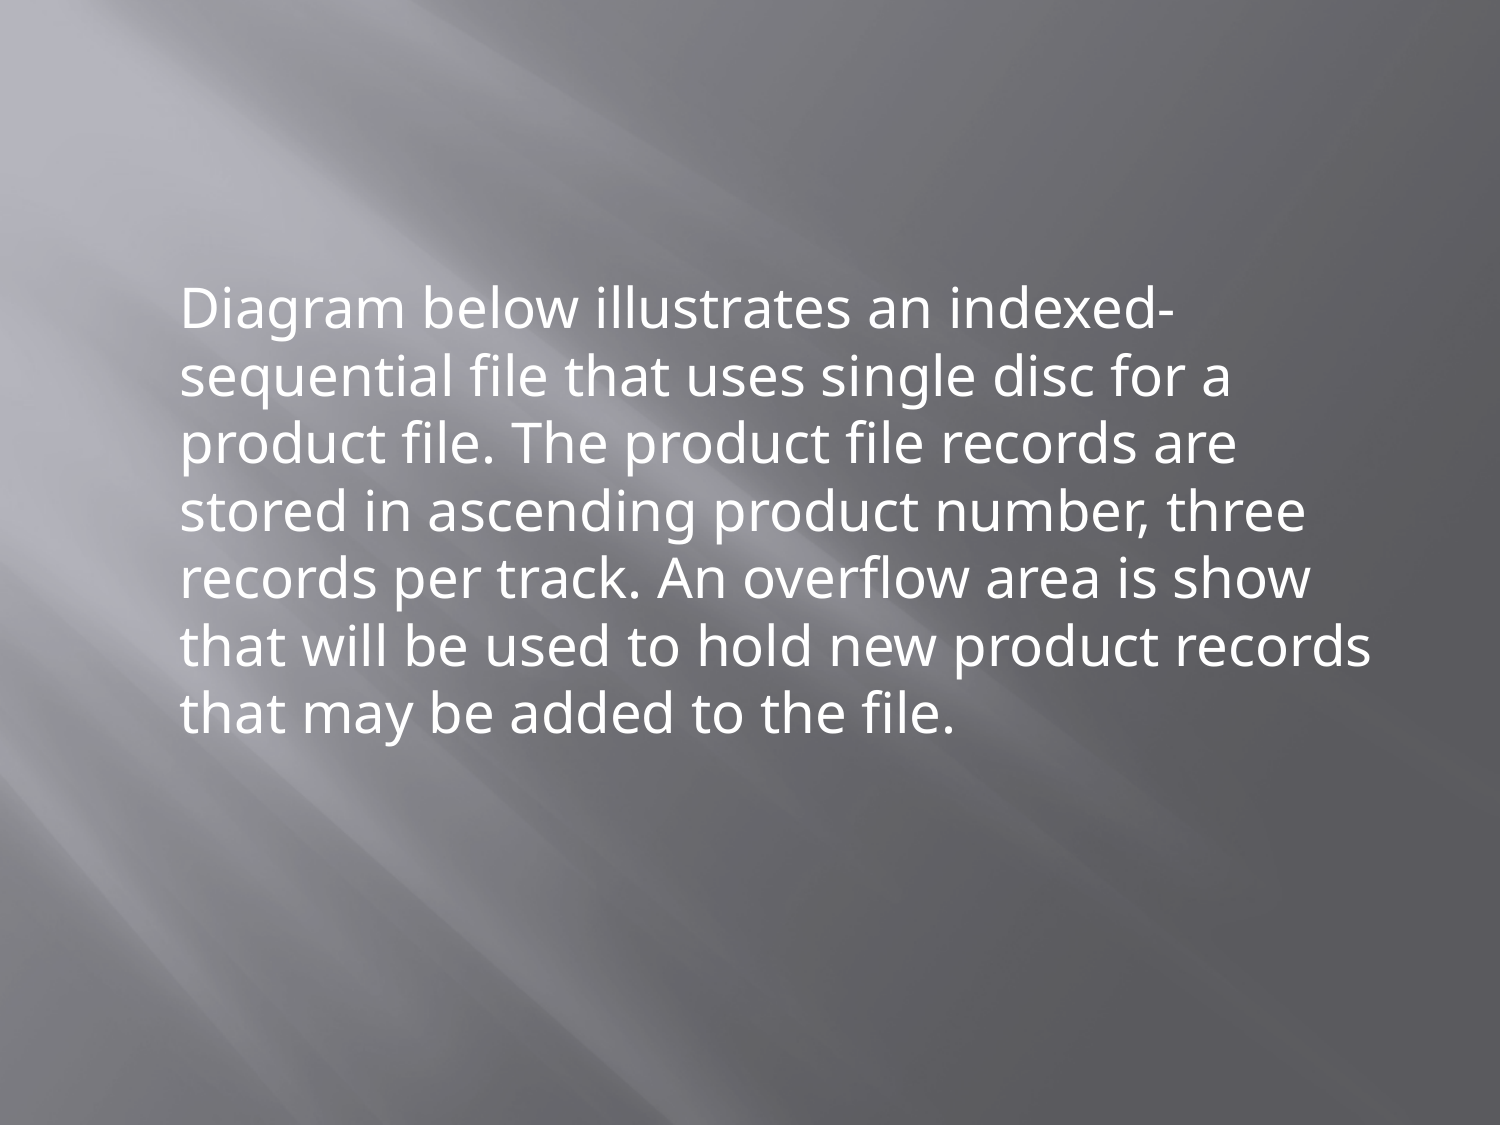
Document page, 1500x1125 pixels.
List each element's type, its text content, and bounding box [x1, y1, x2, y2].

list Diagram below illustrates an indexed-sequential file that uses single disc for a product file. The product file records are stored in ascending product number, three records per track. An overflow area is show that will be used to hold new product records that may be added to the file. [75, 262, 1425, 1035]
